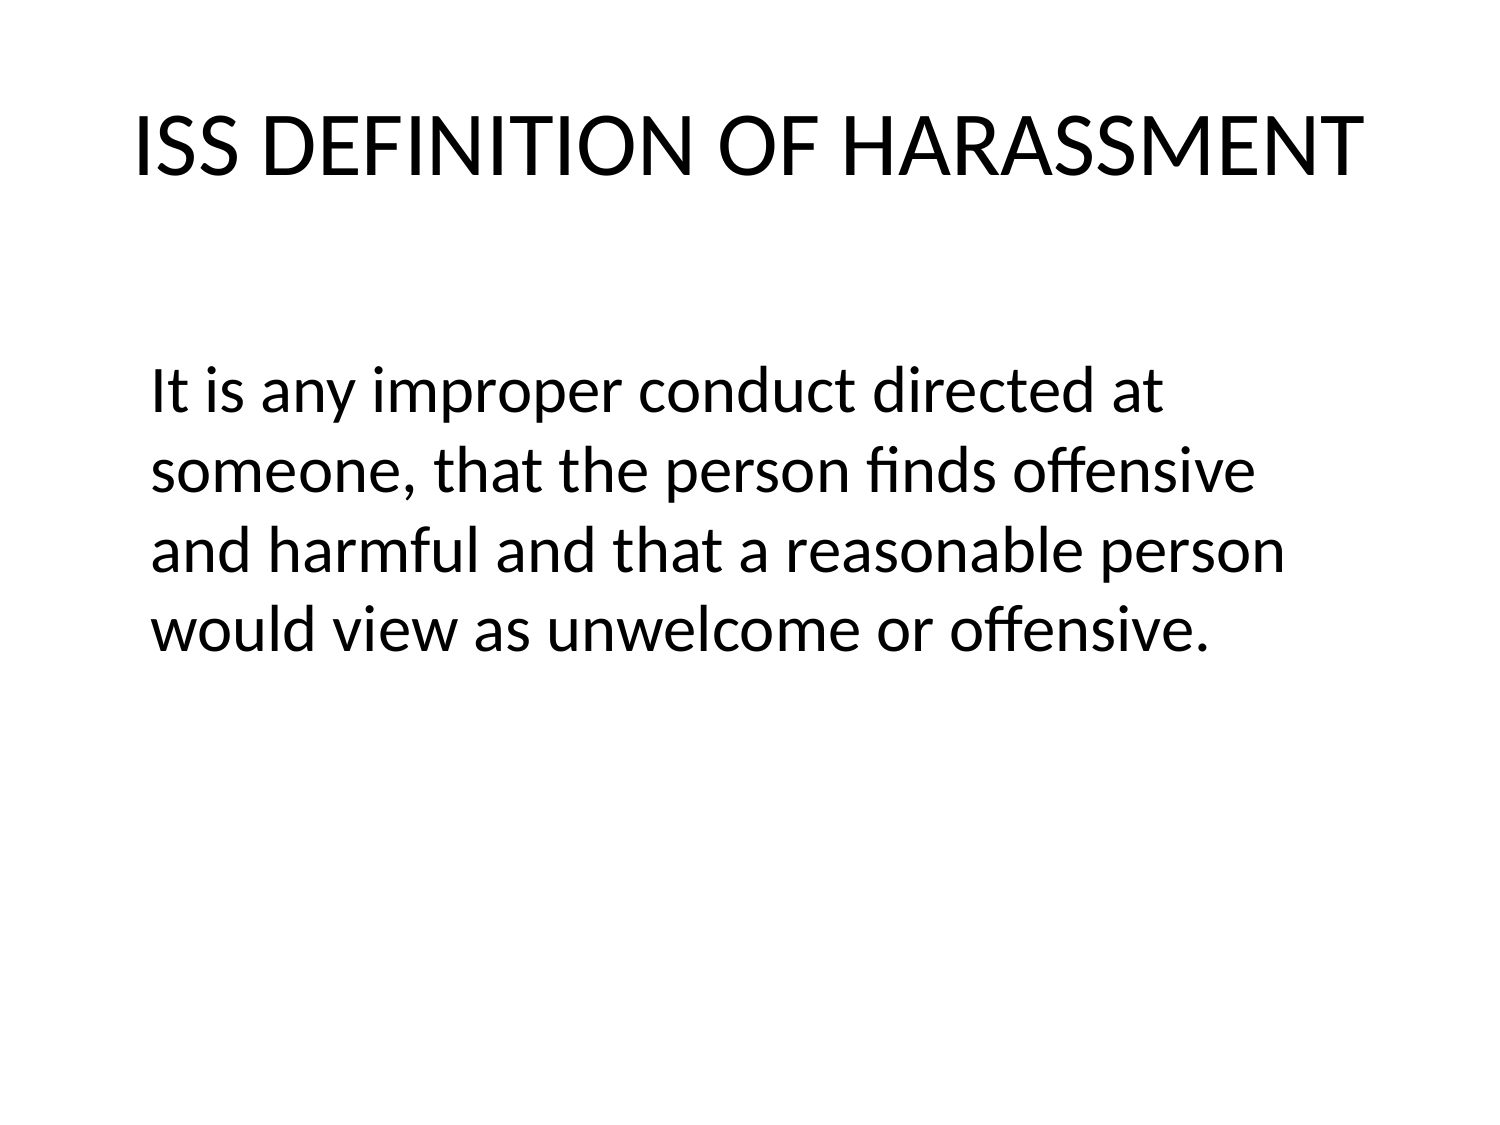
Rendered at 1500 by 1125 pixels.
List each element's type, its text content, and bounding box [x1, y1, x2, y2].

text_box It is any improper conduct directed at someone, that the person finds offensive and harmful and that a reasonable person would view as unwelcome or offensive. [135, 338, 1341, 673]
title ISS DEFINITION OF HARASSMENT [75, 45, 1425, 233]
